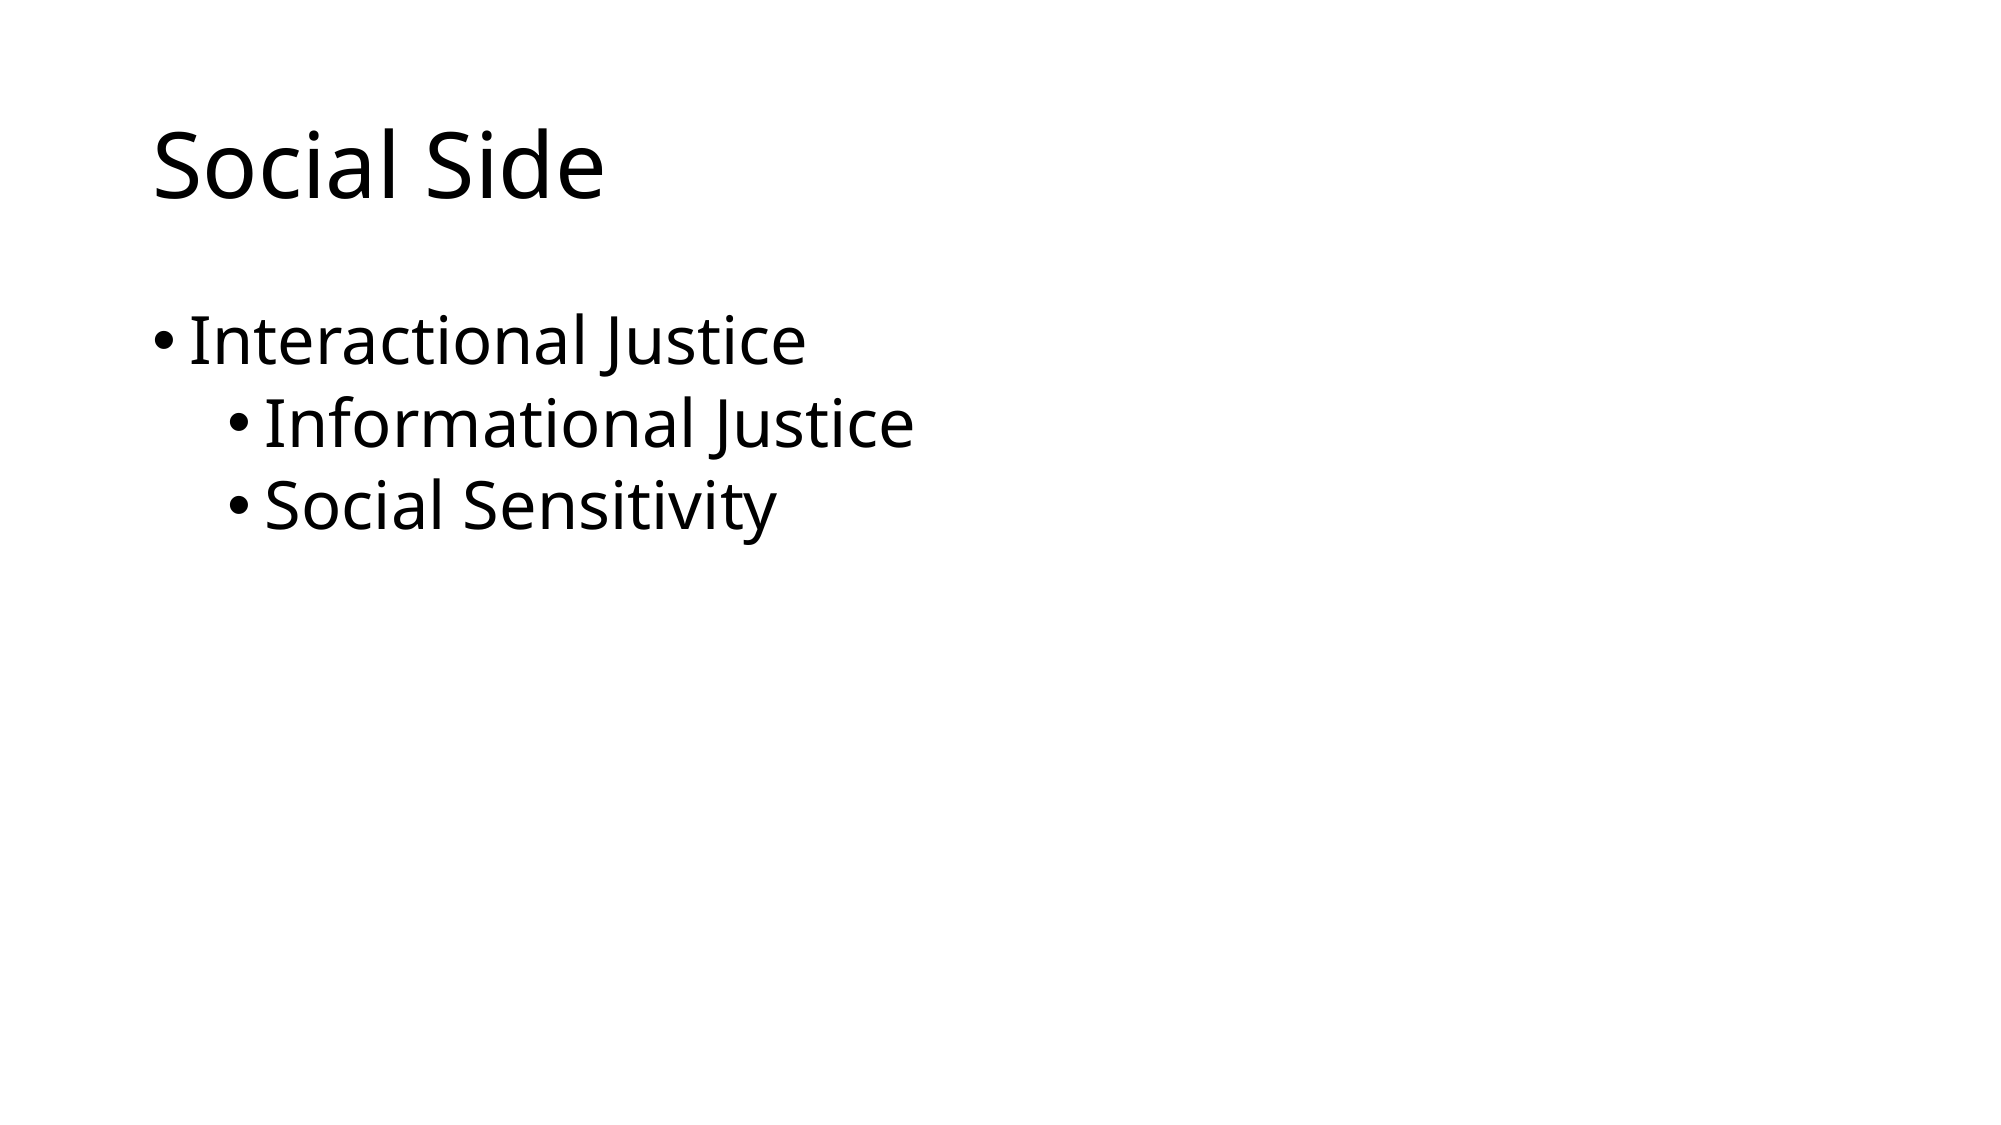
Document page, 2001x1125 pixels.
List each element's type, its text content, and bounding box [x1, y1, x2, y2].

list Interactional Justice Informational Justice Social Sensitivity [137, 299, 1863, 1014]
title Social Side [137, 59, 1863, 278]
